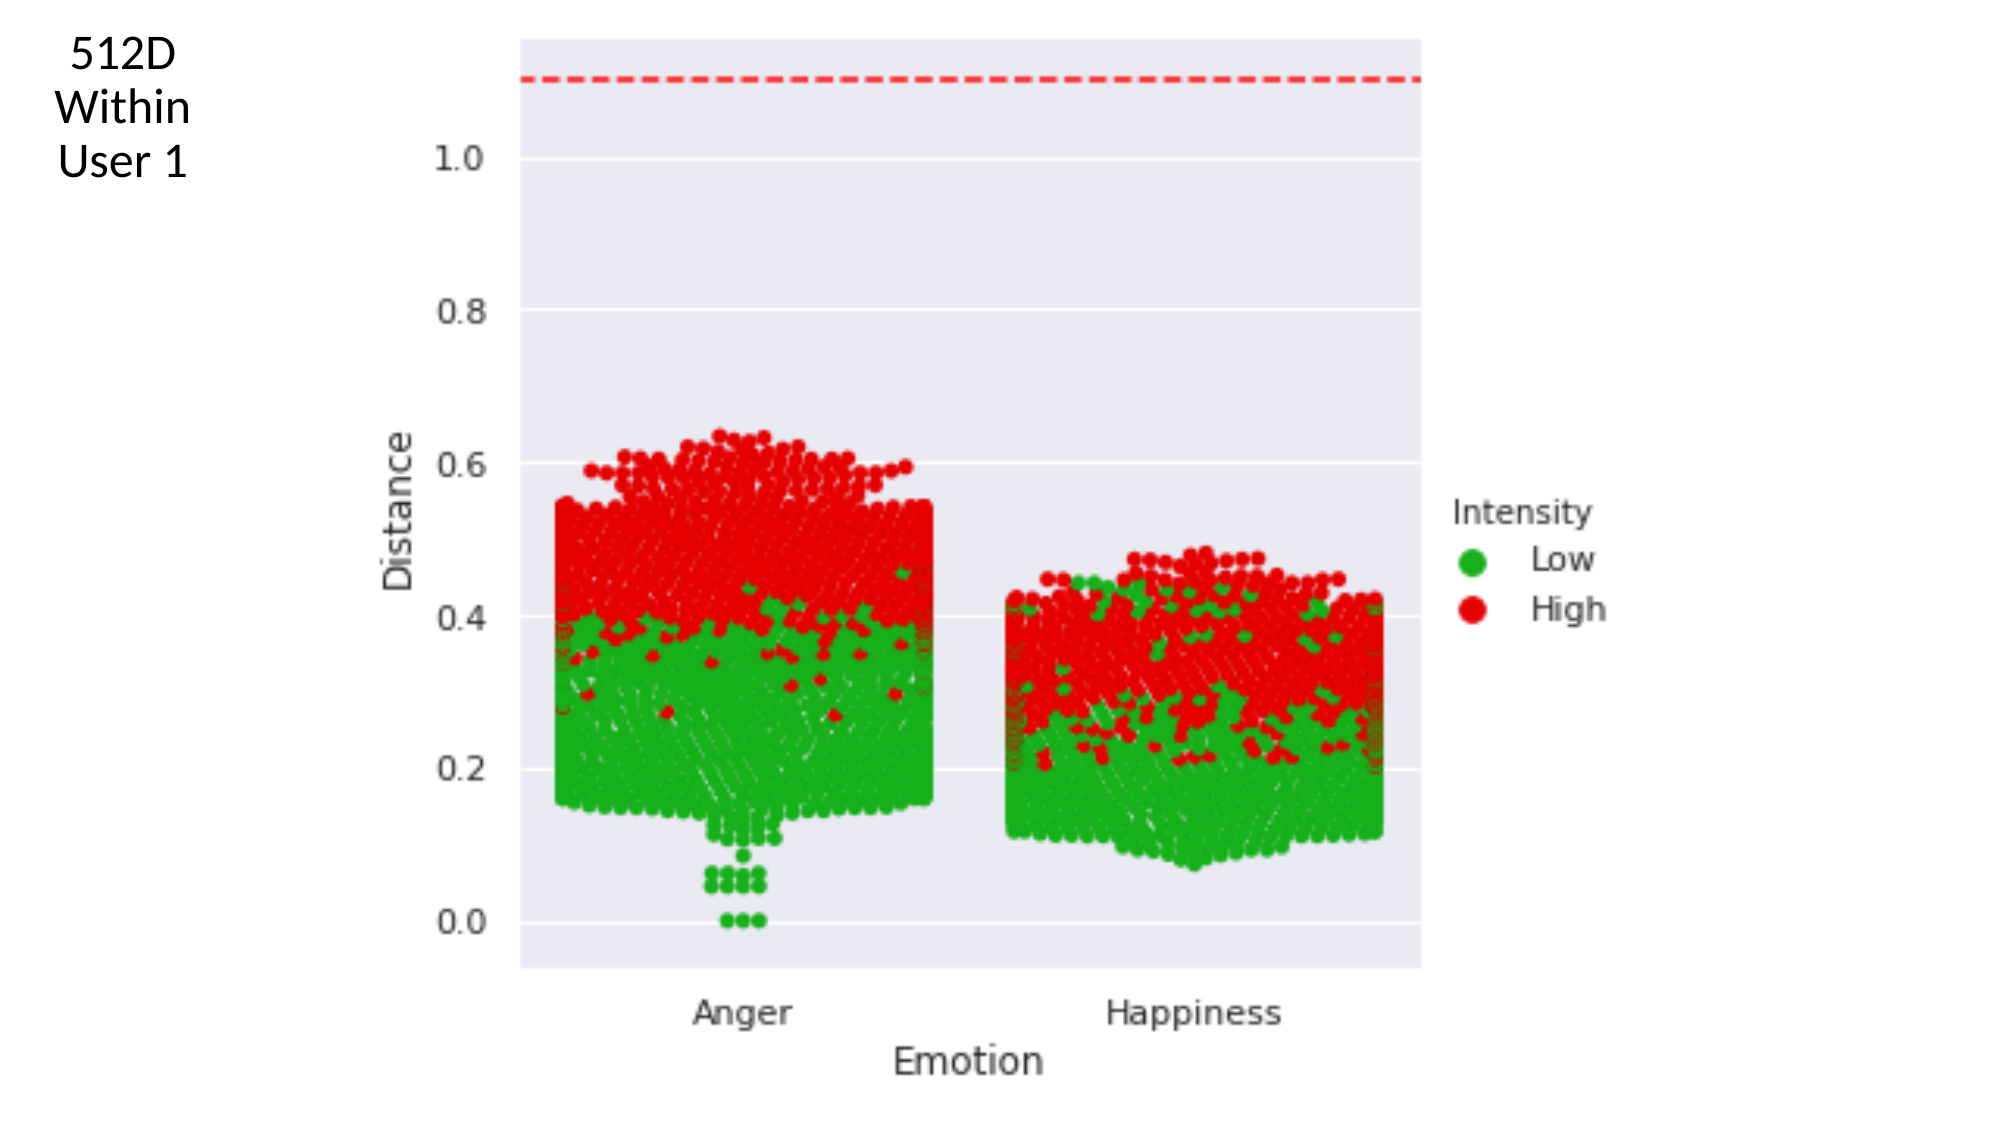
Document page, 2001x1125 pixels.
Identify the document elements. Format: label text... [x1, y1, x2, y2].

subtitle 512D Within User 1 [0, 18, 246, 1107]
picture [359, 18, 1641, 1107]
